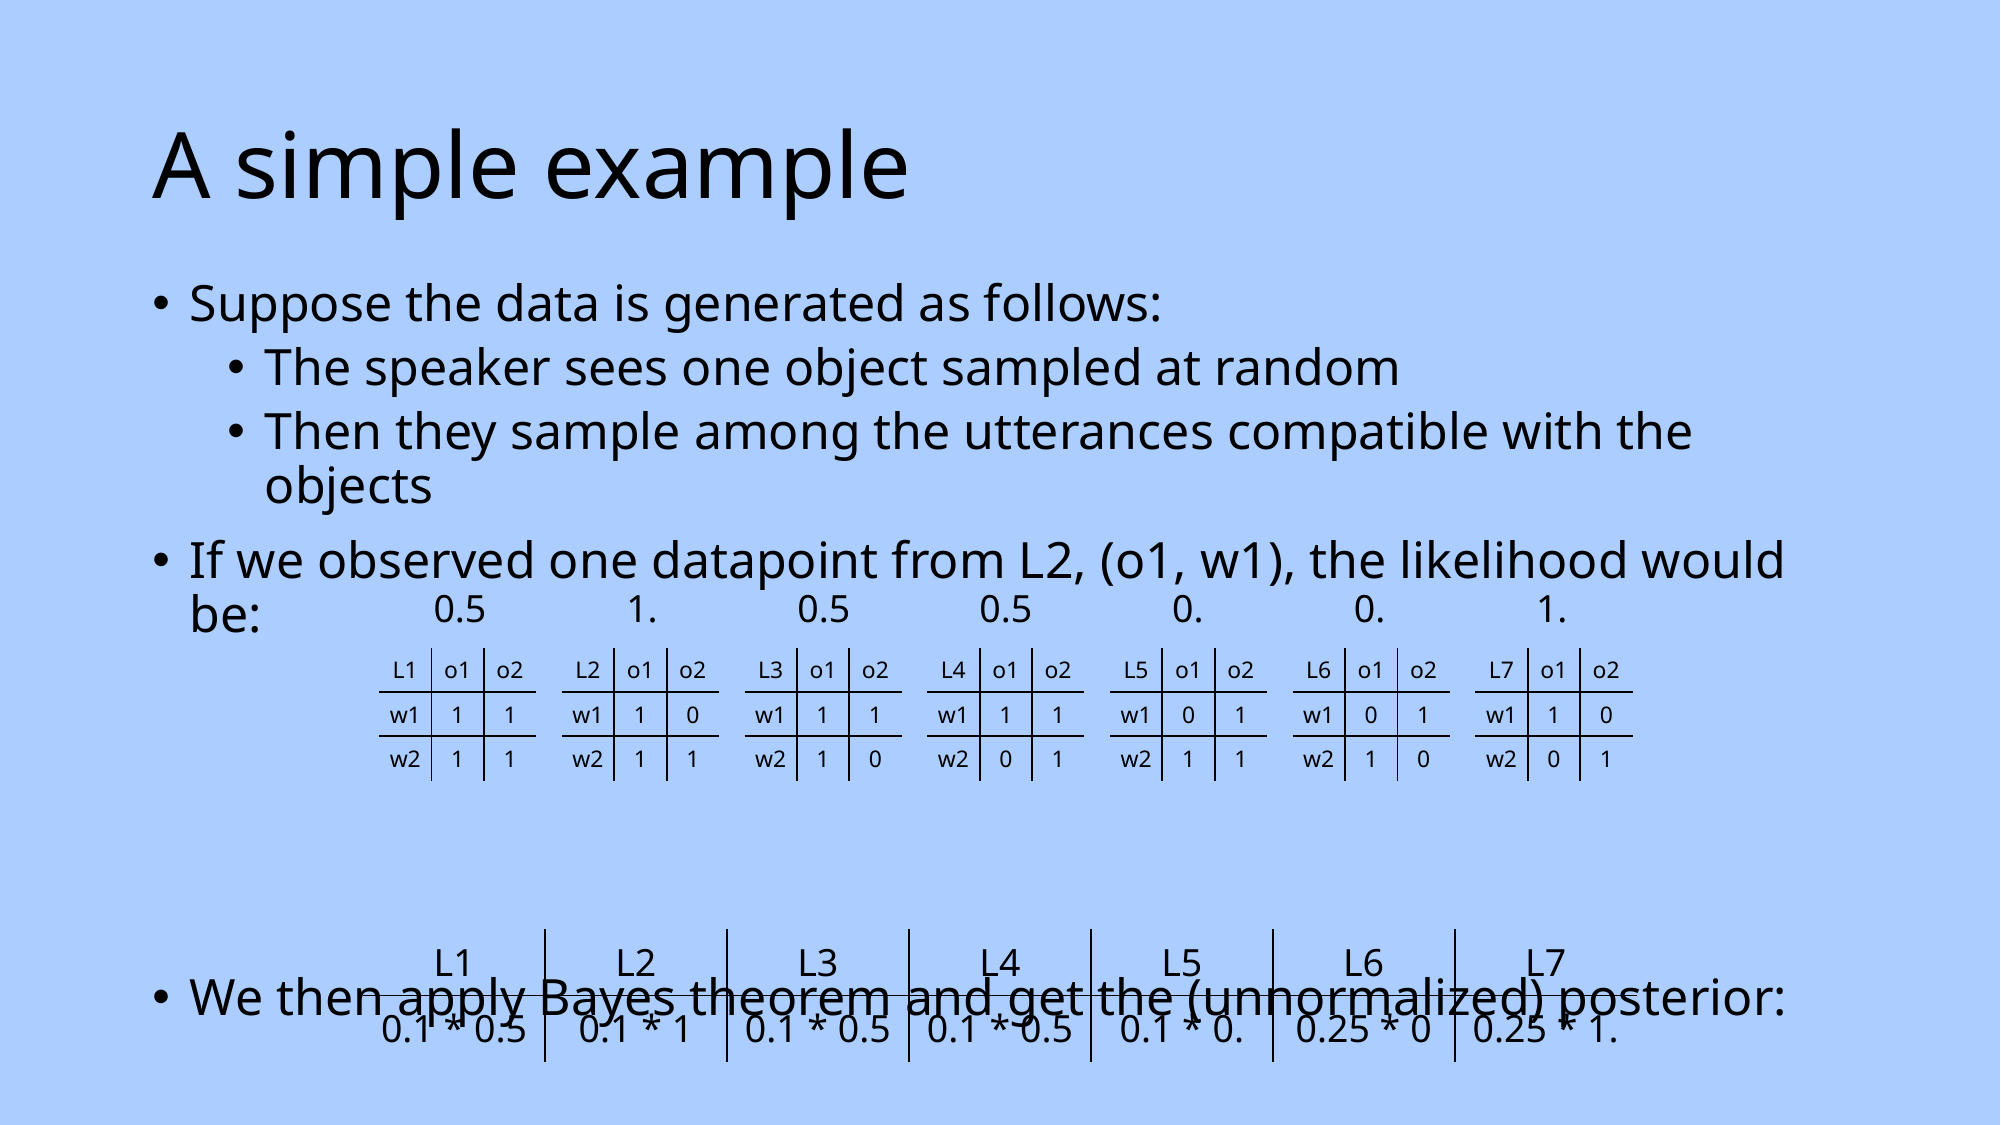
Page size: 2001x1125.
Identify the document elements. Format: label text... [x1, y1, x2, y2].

table_cell 1 [1033, 693, 1084, 735]
table_cell 0 [1346, 693, 1397, 735]
table_cell 0.1 * 1 [546, 996, 726, 1062]
table_header L3 [728, 929, 908, 995]
table_header L5 [1092, 929, 1272, 995]
table_cell 0 [1398, 737, 1450, 781]
table_header o1 [981, 648, 1031, 691]
table_header L1 [379, 648, 431, 691]
table_cell 1 [1581, 737, 1633, 781]
table_header o1 [432, 648, 483, 691]
table_cell 1 [432, 693, 483, 735]
table_cell 1 [981, 693, 1031, 735]
table_header o2 [1033, 648, 1084, 691]
table_header L4 [927, 648, 979, 691]
table_cell 0 [981, 737, 1031, 781]
table_cell 0 [1529, 737, 1579, 781]
table_cell 1 [1163, 737, 1214, 781]
table_cell 1 [1398, 693, 1450, 735]
table_header 0.5 [733, 575, 915, 641]
table_header L4 [910, 929, 1090, 995]
table_cell w1 [1475, 693, 1527, 735]
table_header o2 [850, 648, 902, 691]
table_cell w2 [1293, 737, 1344, 781]
table_cell w1 [562, 693, 613, 735]
table_header L1 [363, 929, 544, 995]
table_cell 1 [485, 693, 536, 735]
list Suppose the data is generated as follows: The speaker sees one object sampled at random Then they sample among the utterances compatible with the objects If we observed one datapoint from L2, (o1, w1), the likelihood would be: We then apply Bayes theorem and get the (unnormalized) posterior: [137, 270, 1863, 985]
table_header 1. [1461, 575, 1643, 641]
table_header o2 [1581, 648, 1633, 691]
table_header o2 [485, 648, 536, 691]
table_cell 1 [1033, 737, 1084, 781]
table_cell 1 [850, 693, 902, 735]
table_cell 1 [615, 737, 666, 781]
table_header o1 [1346, 648, 1397, 691]
table_header o1 [1529, 648, 1579, 691]
table_cell w2 [562, 737, 613, 781]
table_cell 1 [432, 737, 483, 781]
table_cell 0 [850, 737, 902, 781]
table_header o2 [1216, 648, 1267, 691]
table_cell 0.25 * 1. [1456, 996, 1637, 1062]
table_cell w1 [379, 693, 431, 735]
title A simple example [137, 59, 1863, 270]
table_header L2 [546, 929, 726, 995]
table_cell w1 [927, 693, 979, 735]
table_header L6 [1293, 648, 1344, 691]
table_cell w1 [1110, 693, 1161, 735]
table_cell 0.1 * 0.5 [728, 996, 908, 1062]
table_cell w2 [745, 737, 796, 781]
table_header o1 [1163, 648, 1214, 691]
table_header L3 [745, 648, 796, 691]
table_header 0.5 [369, 575, 551, 641]
table_header 0. [1097, 575, 1279, 641]
table_cell 0 [668, 693, 719, 735]
table_cell 1 [1529, 693, 1579, 735]
table_cell 0.1 * 0. [1092, 996, 1272, 1062]
table_header o1 [798, 648, 848, 691]
table_header L7 [1456, 929, 1637, 995]
table_cell 1 [668, 737, 719, 781]
table_header 1. [551, 575, 733, 641]
table_cell 1 [1346, 737, 1397, 781]
table_header o1 [615, 648, 666, 691]
table_header o2 [1398, 648, 1450, 691]
table_cell 0.1 * 0.5 [910, 996, 1090, 1062]
table_cell w2 [379, 737, 431, 781]
table_cell w2 [927, 737, 979, 781]
table_header 0.5 [915, 575, 1097, 641]
table_header L7 [1475, 648, 1527, 691]
table_cell 0 [1163, 693, 1214, 735]
table_cell 0 [1581, 693, 1633, 735]
table_cell 1 [1216, 737, 1267, 781]
table_cell w1 [745, 693, 796, 735]
table_cell w1 [1293, 693, 1344, 735]
table_header 0. [1279, 575, 1461, 641]
table_cell w2 [1475, 737, 1527, 781]
table_cell 0.1 * 0.5 [363, 996, 544, 1062]
table_cell 0.25 * 0 [1274, 996, 1454, 1062]
table_cell 1 [798, 737, 848, 781]
table_cell 1 [1216, 693, 1267, 735]
table_header L6 [1274, 929, 1454, 995]
table_header L5 [1110, 648, 1161, 691]
table_cell 1 [485, 737, 536, 781]
table_cell 1 [798, 693, 848, 735]
table_cell 1 [615, 693, 666, 735]
table_header L2 [562, 648, 613, 691]
table_header o2 [668, 648, 719, 691]
table_cell w2 [1110, 737, 1161, 781]
